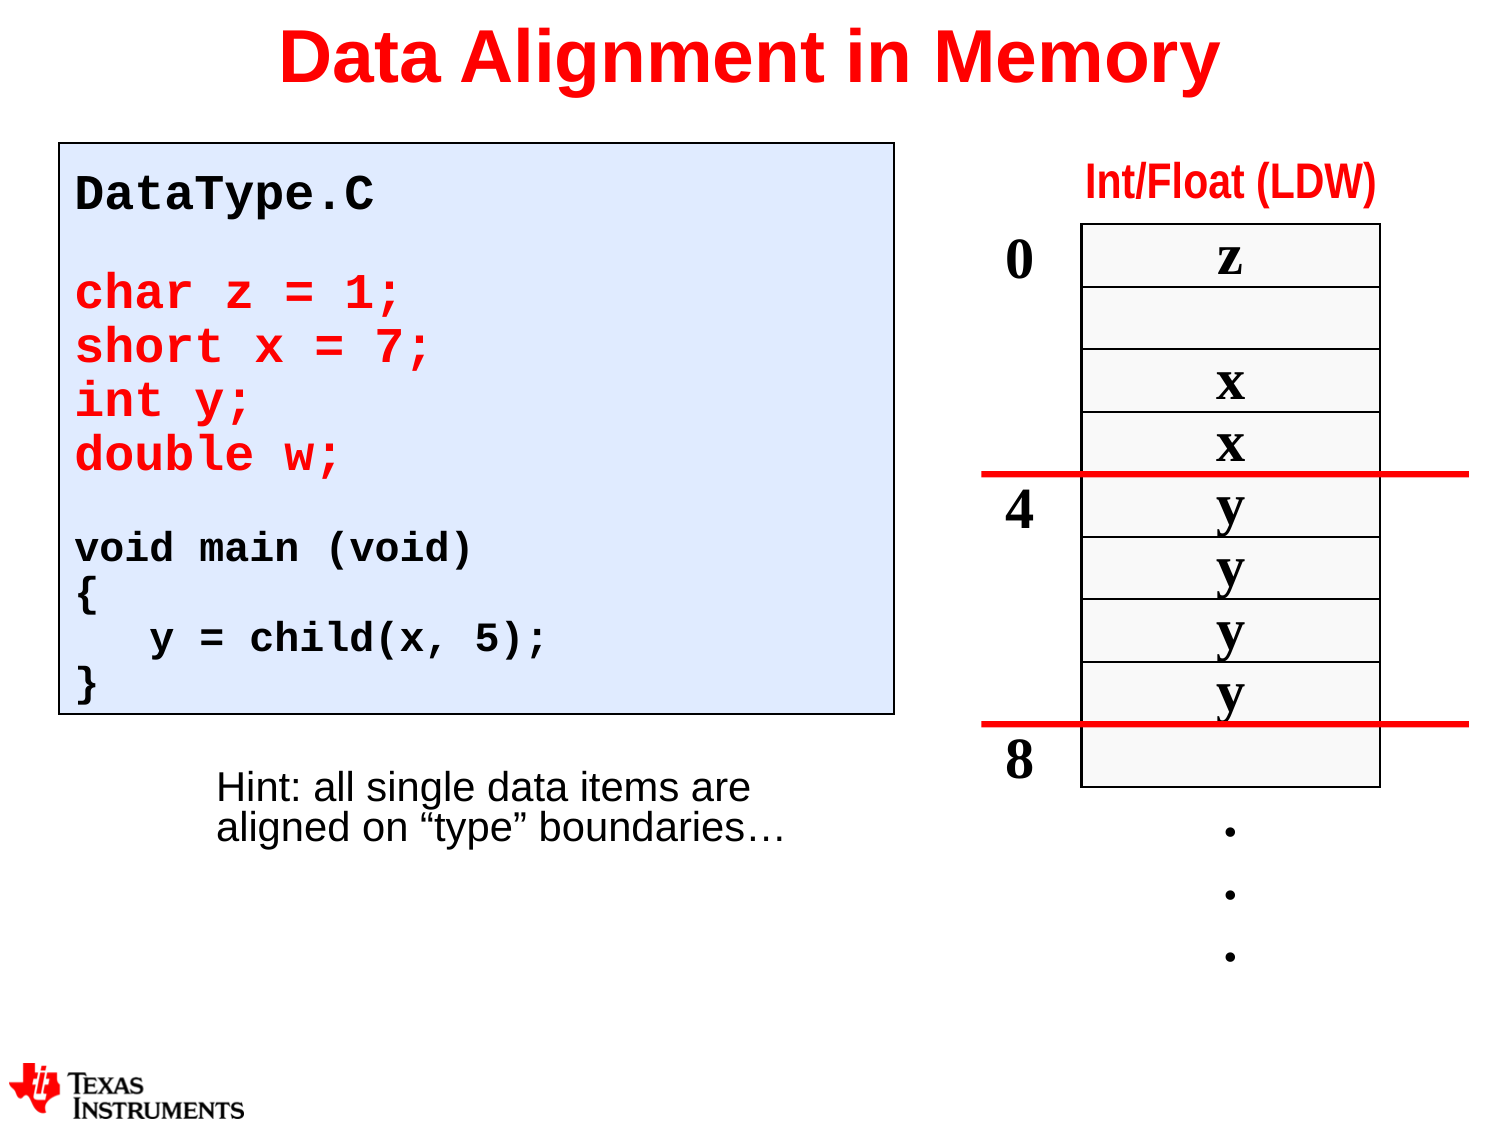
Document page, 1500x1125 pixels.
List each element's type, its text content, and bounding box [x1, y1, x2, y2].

text_box DataType.C char z = 1; short x = 7; int y; double w; void main (void) { y = child(x, 5); } [59, 143, 894, 715]
text_box Hint: all single data items are aligned on “type” boundaries… [201, 762, 803, 858]
text_box Int/Float (LDW) [1085, 154, 1378, 209]
title Data Alignment in Memory [0, 0, 1500, 122]
picture [8, 1062, 245, 1120]
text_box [956, 223, 1470, 975]
